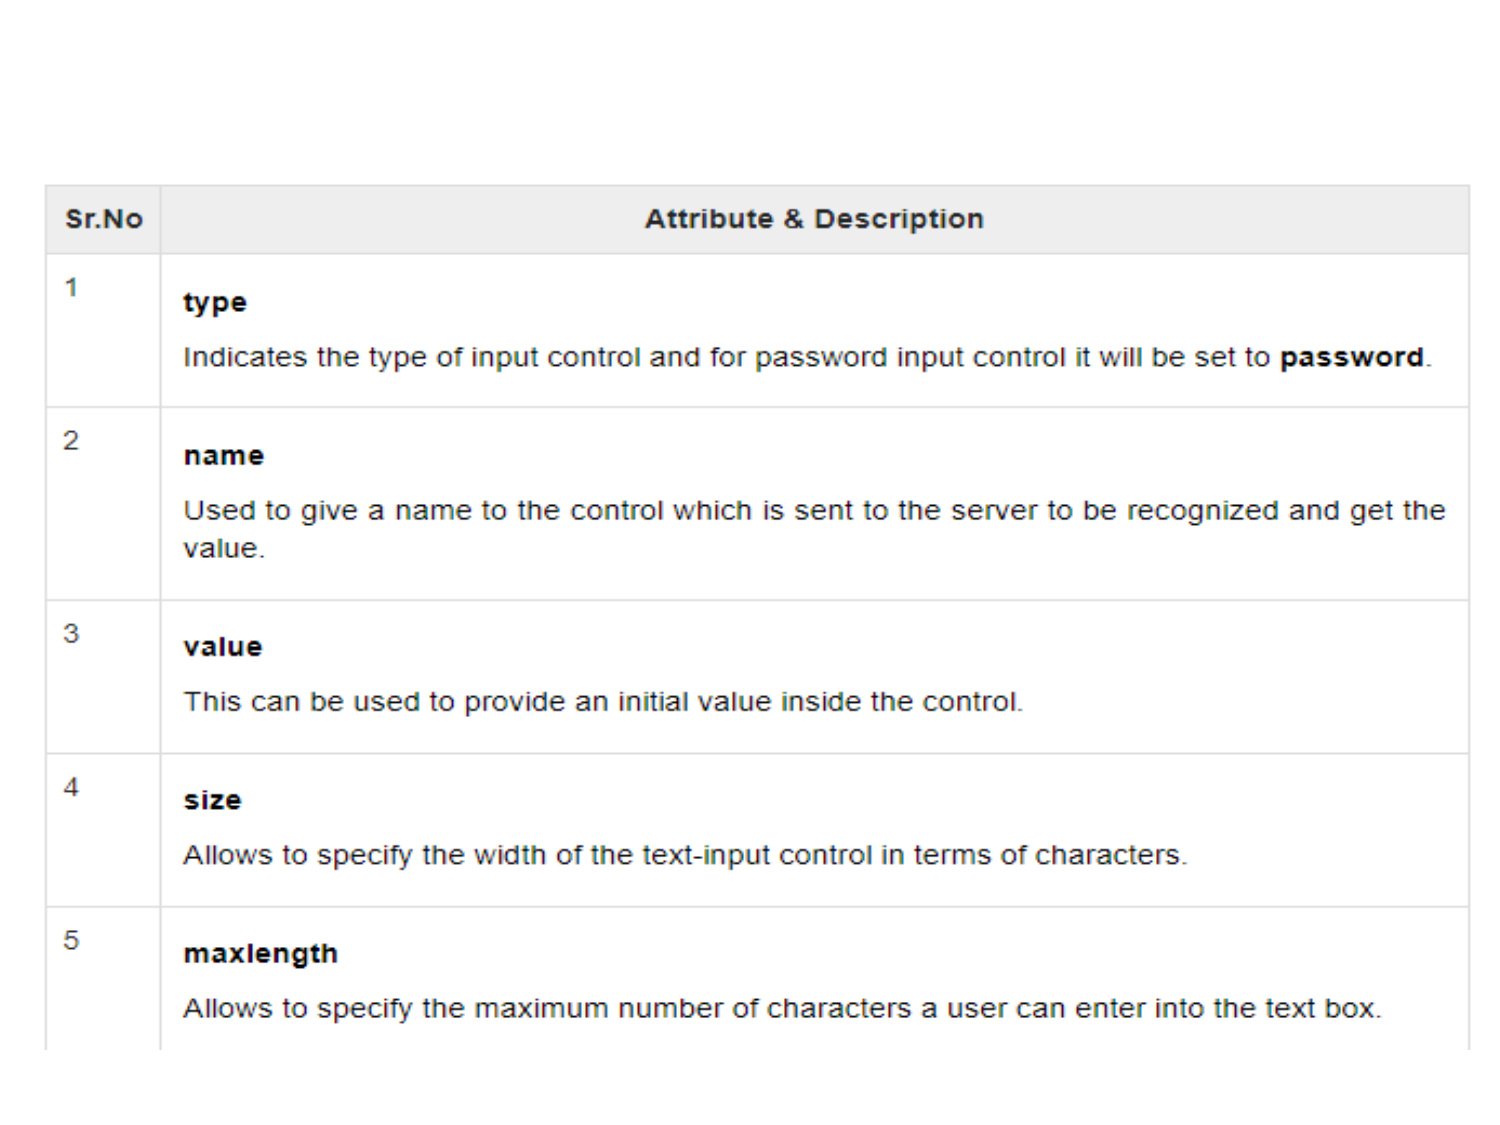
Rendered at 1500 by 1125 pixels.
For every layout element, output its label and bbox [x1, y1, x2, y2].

picture [24, 174, 1476, 1051]
